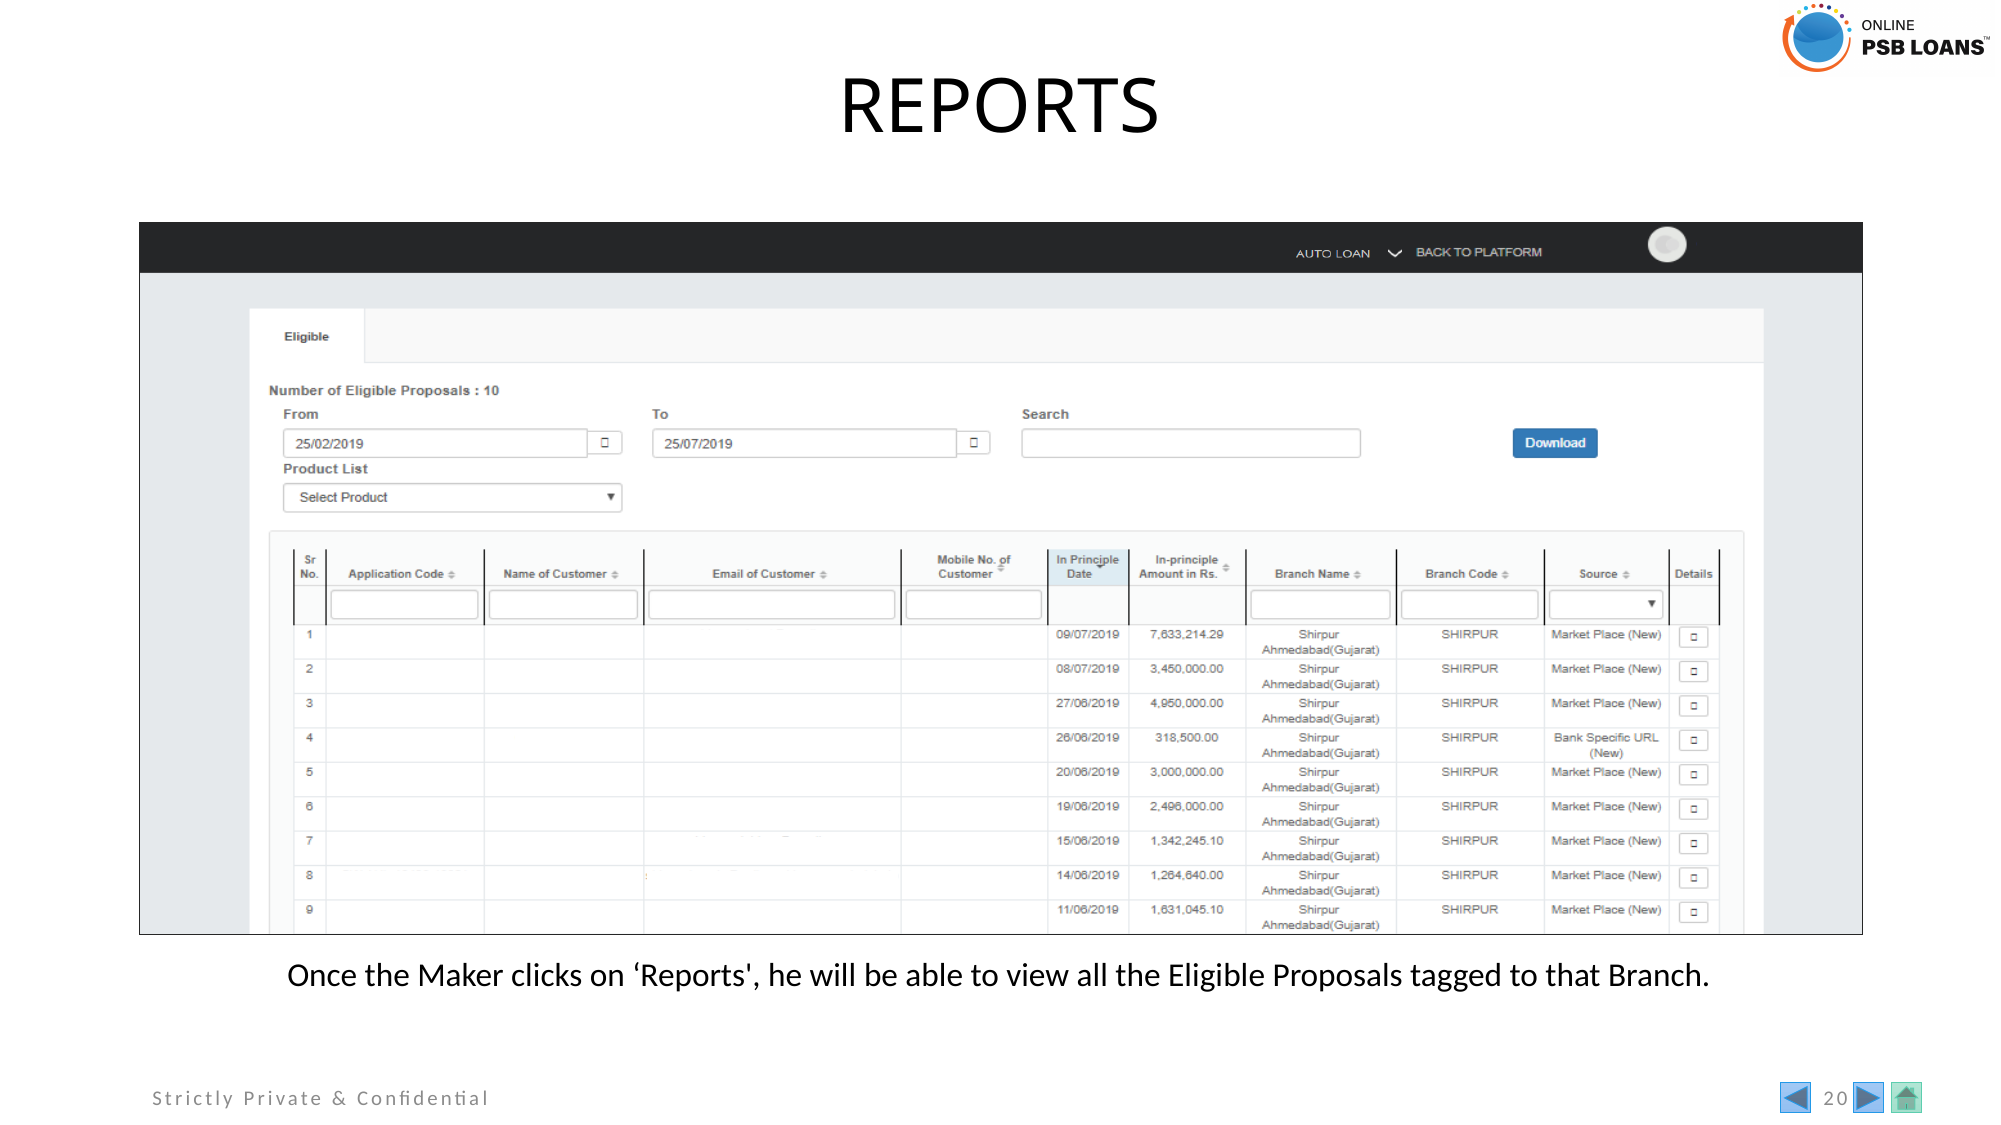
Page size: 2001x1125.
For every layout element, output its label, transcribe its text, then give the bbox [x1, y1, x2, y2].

footer Strictly Private & Confidential [137, 1067, 663, 1125]
slide_number 20 [1412, 1067, 1863, 1125]
list Once the Maker clicks on ‘Reports', he will be able to view all the Eligible Proposals tagged to that Branch. [137, 934, 1863, 1017]
text_box [1780, 1082, 1811, 1113]
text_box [139, 222, 1863, 935]
picture [1278, 239, 1413, 268]
picture [1863, 0, 1995, 77]
text_box [1891, 1082, 1922, 1113]
title REPORTS [137, 0, 1863, 217]
text_box [1853, 1082, 1884, 1113]
